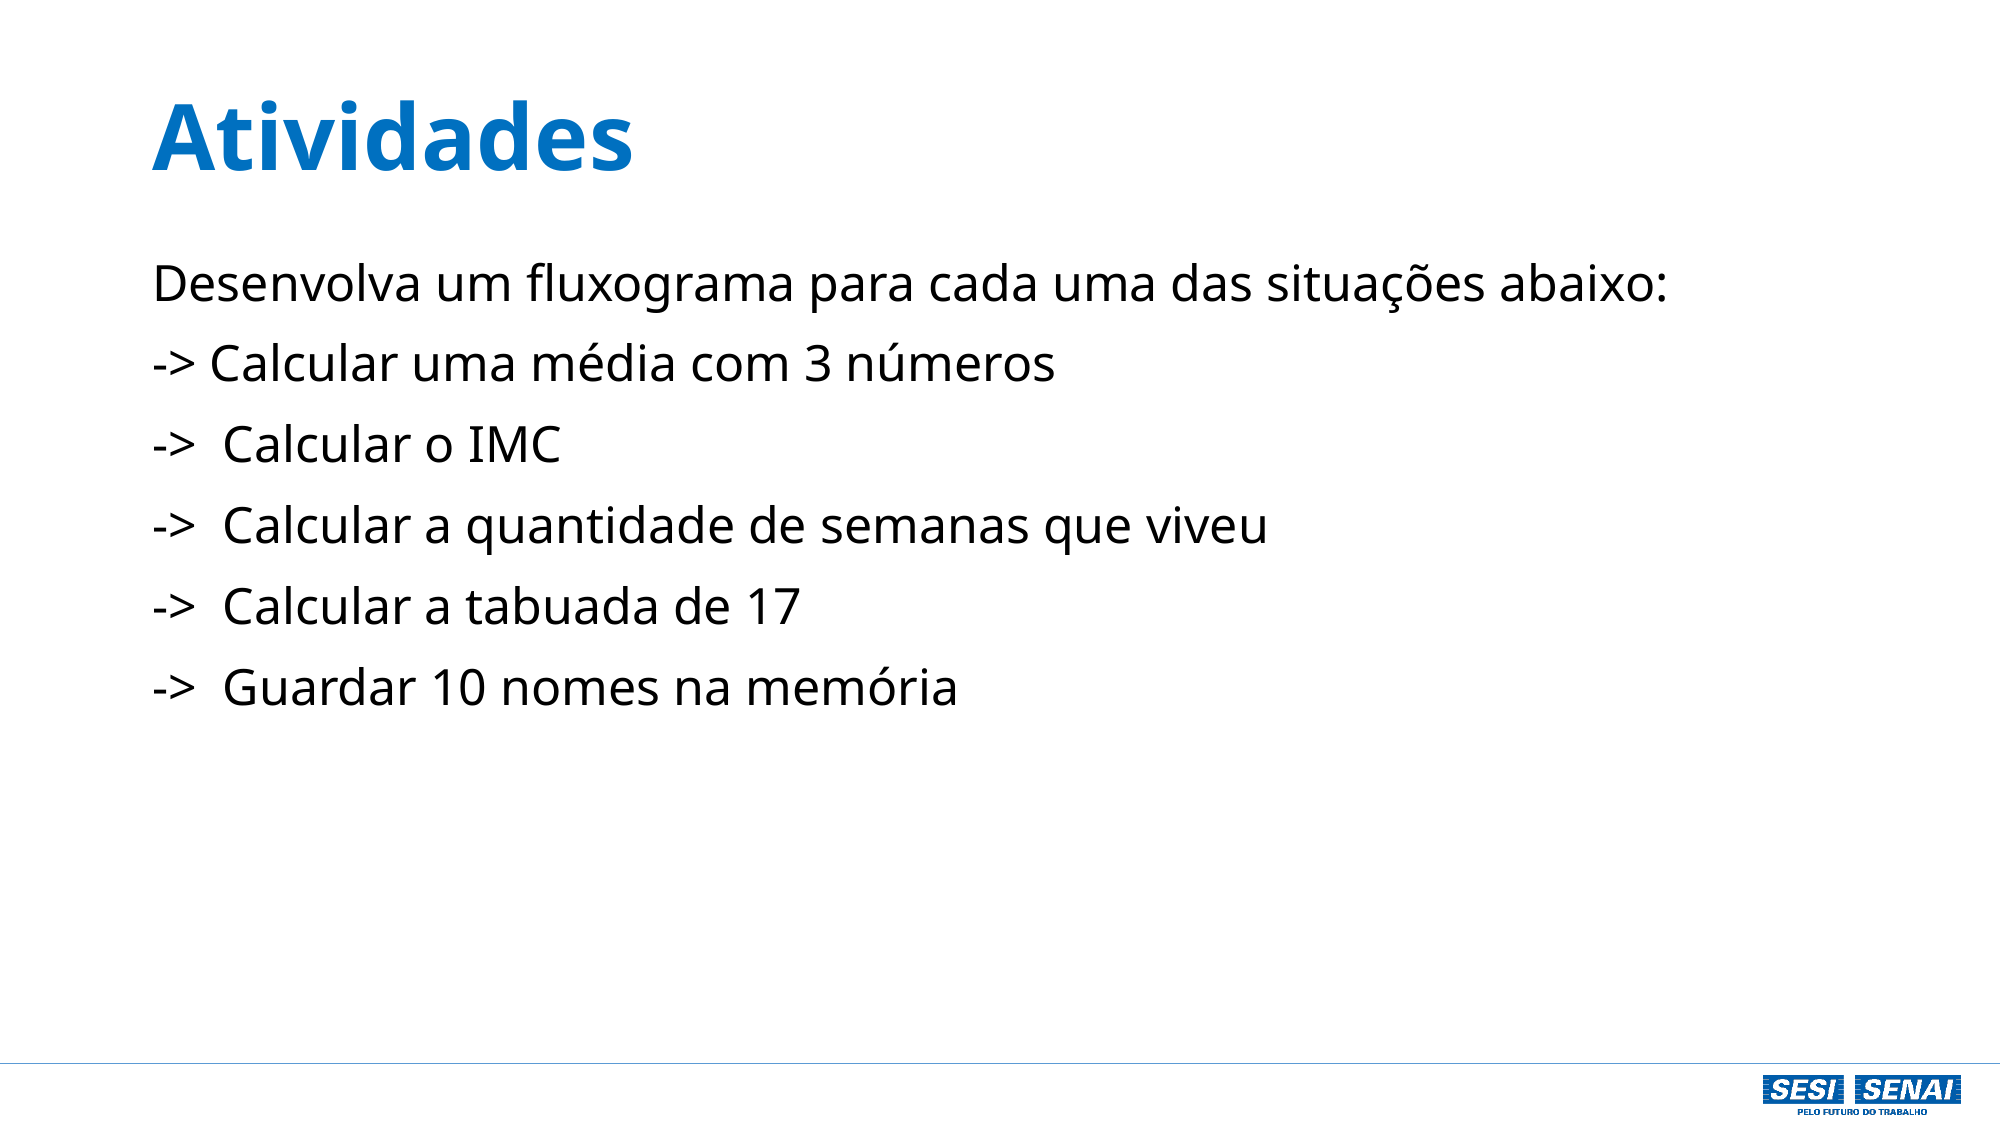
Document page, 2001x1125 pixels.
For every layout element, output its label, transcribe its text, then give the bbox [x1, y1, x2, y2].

picture [1763, 1075, 1961, 1115]
list Desenvolva um fluxograma para cada uma das situações abaixo: -> Calcular uma média com 3 números -> Calcular o IMC -> Calcular a quantidade de semanas que viveu -> Calcular a tabuada de 17 -> Guardar 10 nomes na memória [137, 243, 1863, 1041]
title Atividades [137, 59, 1864, 208]
